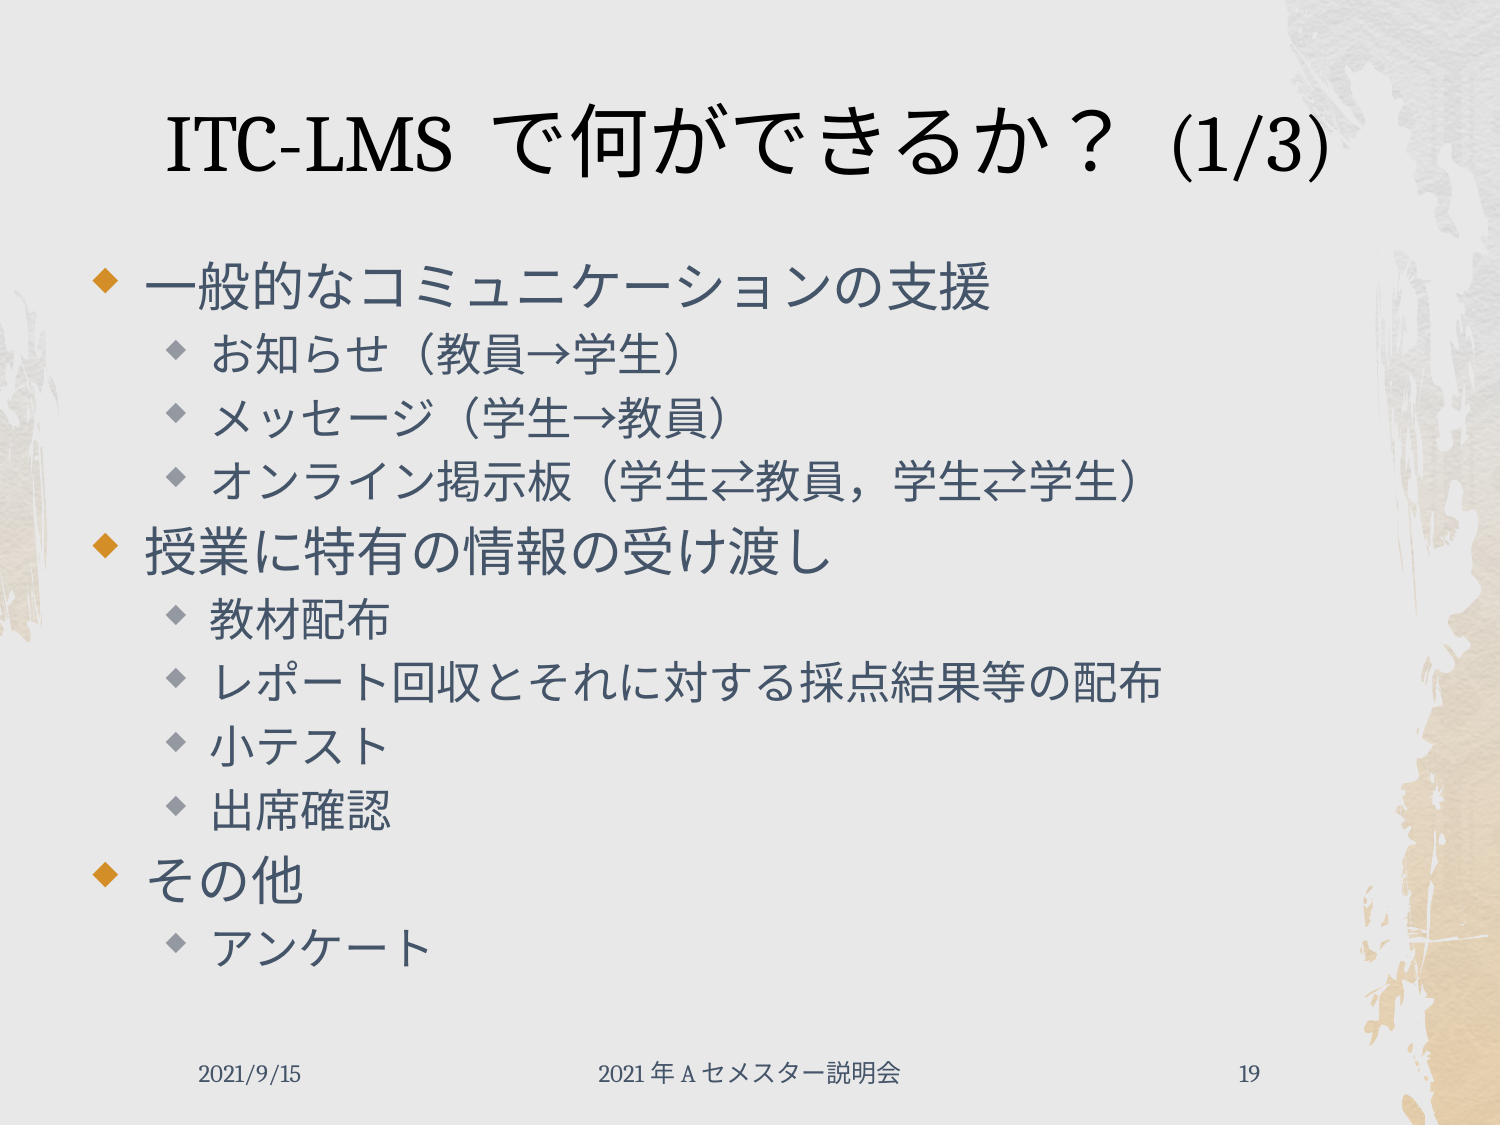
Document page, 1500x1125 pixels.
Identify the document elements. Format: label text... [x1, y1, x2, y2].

footer 2021年Aセメスター説明会 [512, 1042, 988, 1103]
list 一般的なコミュニケーションの支援 お知らせ（教員→学生） メッセージ（学生→教員） オンライン掲示板（学生⇄教員，学生⇄学生） 授業に特有の情報の受け渡し 教材配布 レポート回収とそれに対する採点結果等の配布 小テスト 出席確認 その他 アンケート [75, 246, 1425, 989]
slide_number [75, 1042, 425, 1103]
title ITC-LMS で何ができるか？ (1/3) [75, 45, 1425, 233]
slide_number 19 [1074, 1042, 1425, 1103]
